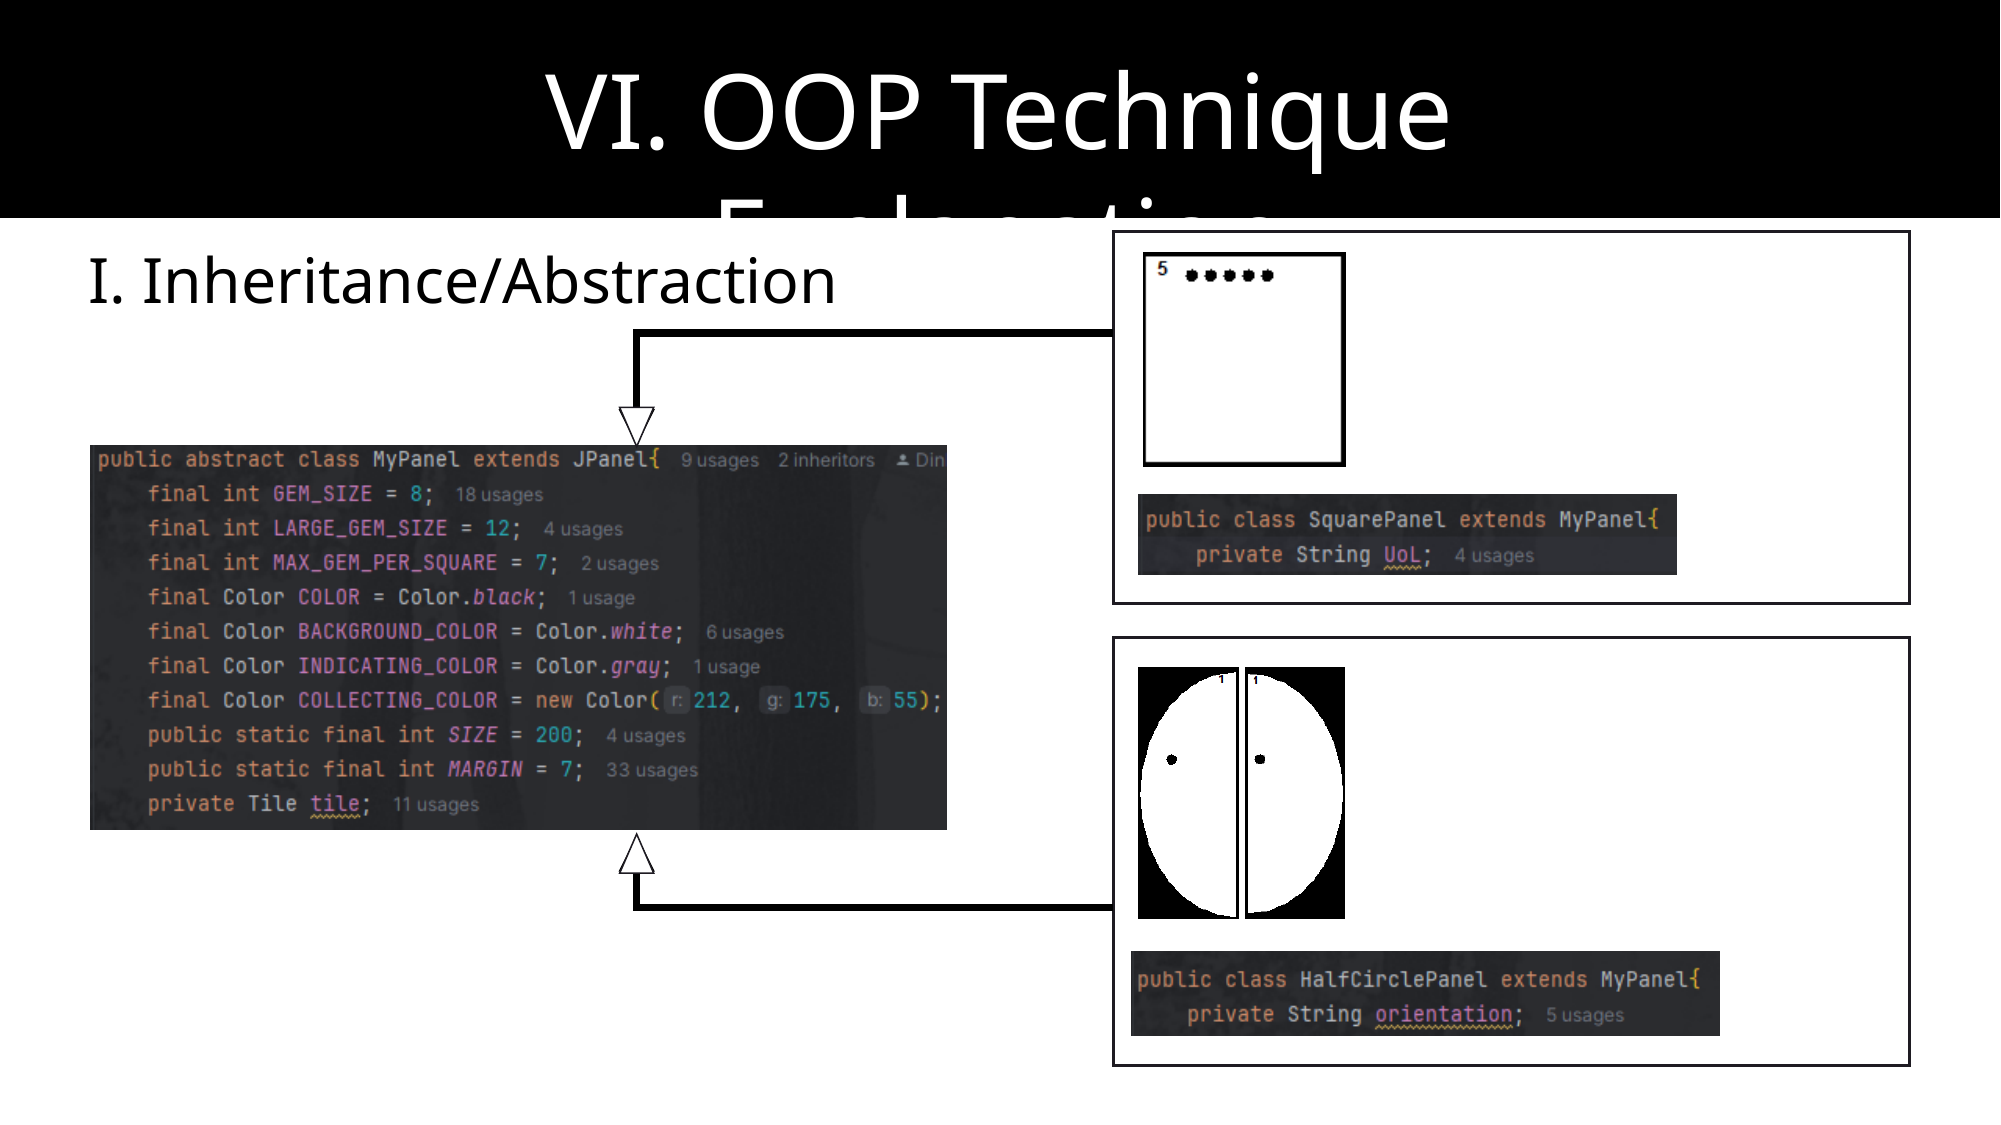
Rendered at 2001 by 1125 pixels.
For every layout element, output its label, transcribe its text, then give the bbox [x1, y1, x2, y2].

text_box [0, 0, 2000, 218]
text_box VI. OOP Technique Explanation [284, 37, 1716, 303]
picture [90, 445, 947, 830]
text_box [1112, 636, 1910, 1067]
picture [1138, 667, 1239, 919]
text_box [1112, 231, 1910, 604]
picture [1143, 252, 1346, 467]
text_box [619, 834, 1114, 908]
picture [1138, 494, 1677, 575]
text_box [619, 332, 1114, 447]
picture [1245, 667, 1346, 919]
text_box I. Inheritance/Abstraction [73, 233, 1000, 324]
picture [1131, 951, 1720, 1036]
